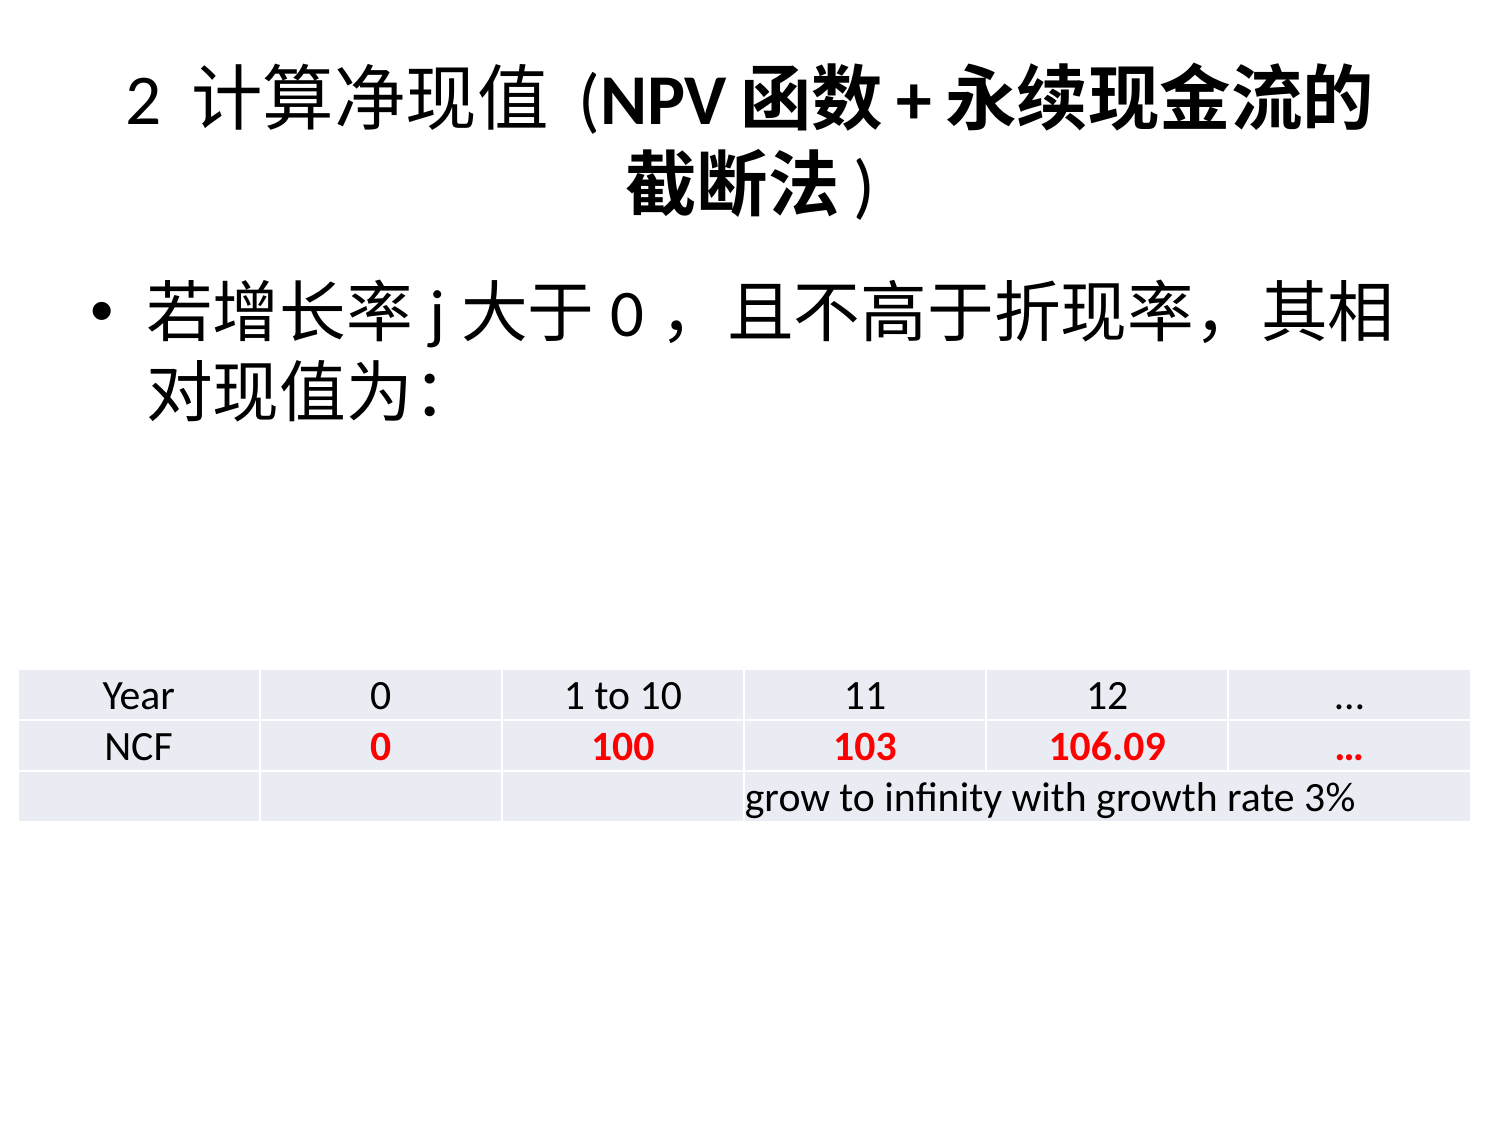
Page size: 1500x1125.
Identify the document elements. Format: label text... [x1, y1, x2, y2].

table_header 1 to 10 [503, 670, 743, 719]
table_header 11 [745, 670, 985, 719]
table_cell 100 [503, 721, 743, 770]
title 2 计算净现值 (NPV函数+永续现金流的截断法) [75, 45, 1425, 233]
table_header Year [19, 670, 259, 719]
table_cell … [1229, 721, 1470, 770]
table_cell NCF [19, 721, 259, 770]
table_header 12 [987, 670, 1227, 719]
table_cell [261, 772, 501, 821]
table_cell 0 [261, 721, 501, 770]
table_header 0 [261, 670, 501, 719]
table_cell [19, 772, 259, 821]
table_header … [1229, 670, 1470, 719]
table_cell grow to infinity with growth rate 3% [745, 772, 1470, 821]
table_cell [503, 772, 743, 821]
table_cell 106.09 [987, 721, 1227, 770]
table_cell 103 [745, 721, 985, 770]
